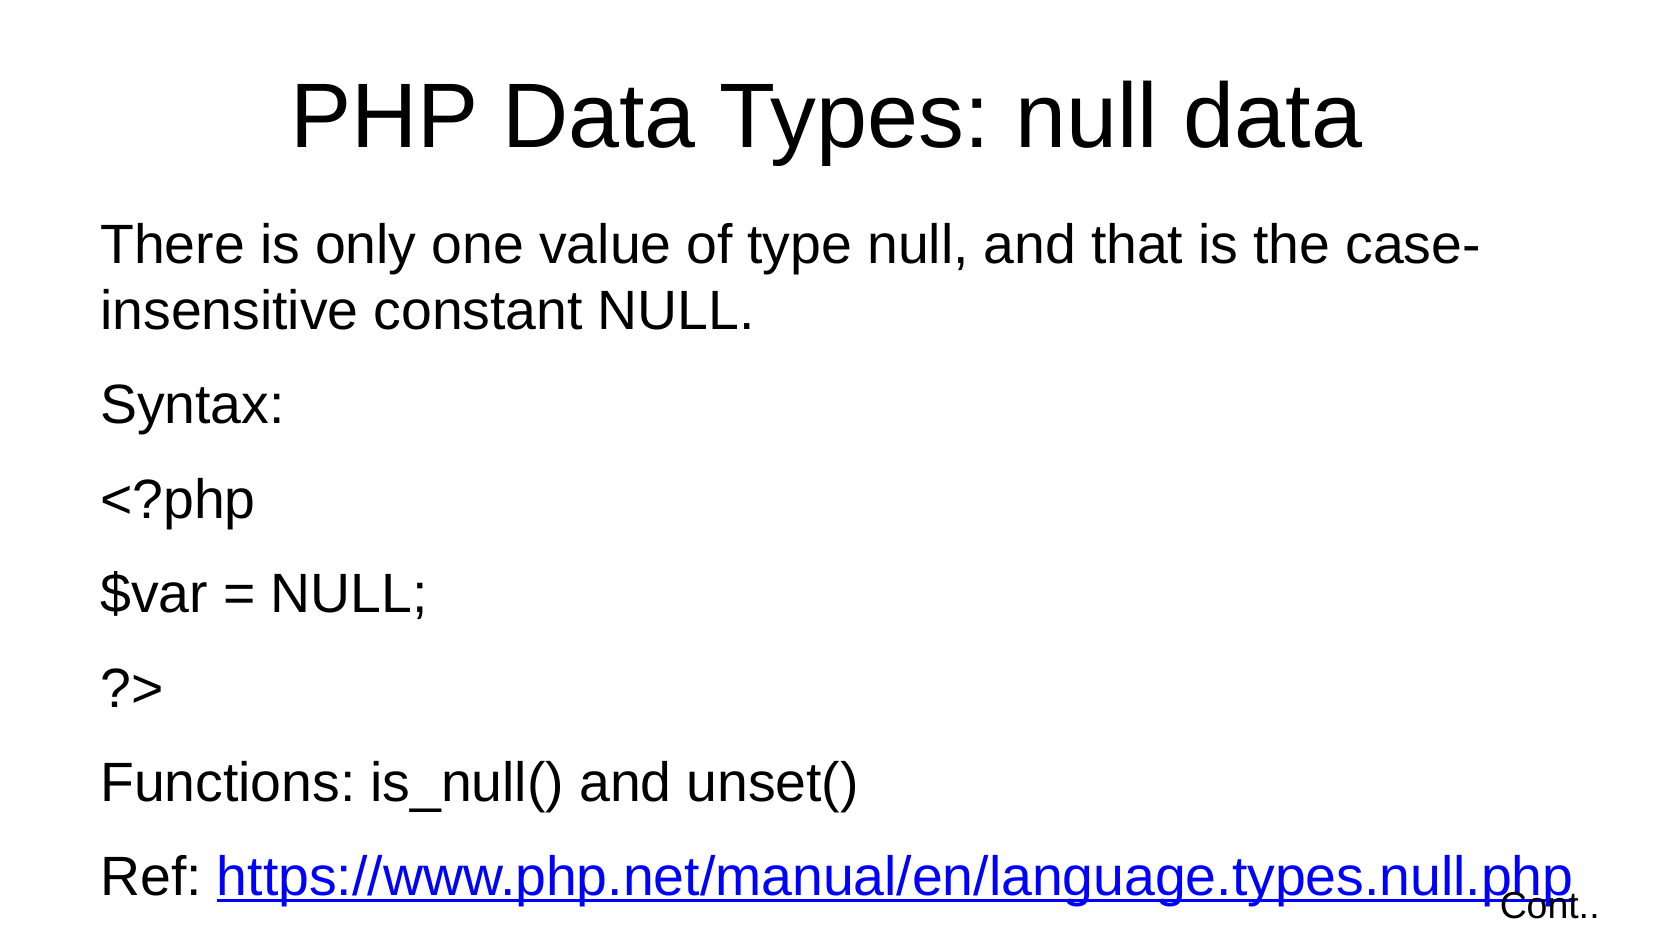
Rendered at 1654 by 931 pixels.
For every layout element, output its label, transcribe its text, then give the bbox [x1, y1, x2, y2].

text_box Cont.. [1484, 873, 1654, 931]
text_box PHP Data Types: null data [82, 33, 1571, 189]
text_box There is only one value of type null, and that is the case-insensitive constant NULL. Syntax: <?php $var = NULL; ?> Functions: is_null() and unset() Ref: https://www.php.net/manual/en/language.types.null.php [82, 207, 1625, 921]
